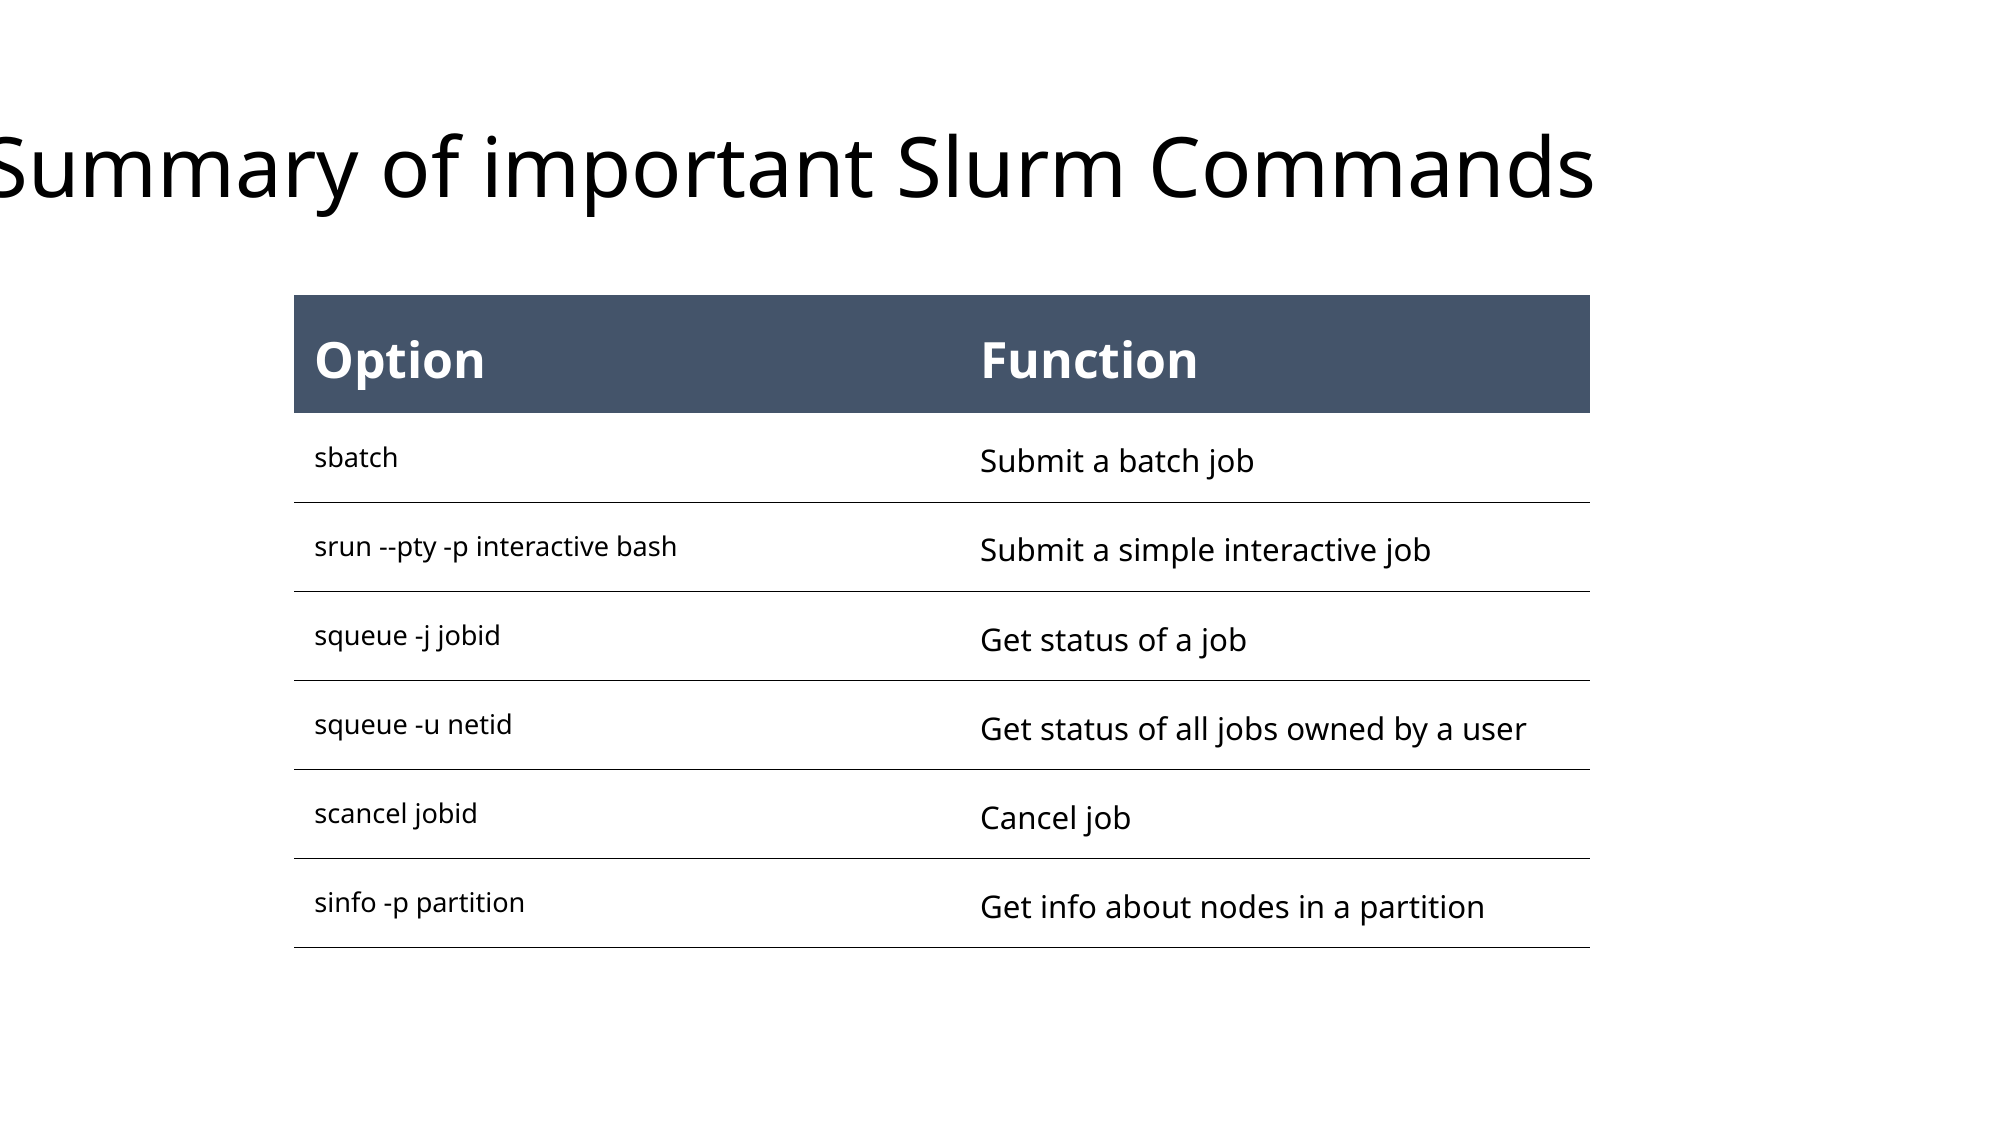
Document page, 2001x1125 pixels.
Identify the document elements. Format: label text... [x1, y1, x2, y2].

table_cell Get info about nodes in a partition [960, 859, 1590, 947]
table_cell Submit a simple interactive job [960, 503, 1590, 591]
table_header Function [960, 295, 1590, 413]
table_cell Get status of all jobs owned by a user [960, 681, 1590, 769]
table_cell Get status of a job [960, 592, 1590, 680]
table_cell squeue -u netid [294, 681, 960, 769]
table_header Option [294, 295, 960, 413]
table_cell scancel jobid [294, 770, 960, 858]
table_cell sbatch [294, 413, 960, 502]
table_cell Submit a batch job [960, 413, 1590, 502]
table_cell srun --pty -p interactive bash [294, 503, 960, 591]
table_cell Cancel job [960, 770, 1590, 858]
table_cell squeue -j jobid [294, 592, 960, 680]
table_cell sinfo -p partition [294, 859, 960, 947]
title Summary of important Slurm Commands [0, 105, 1723, 231]
